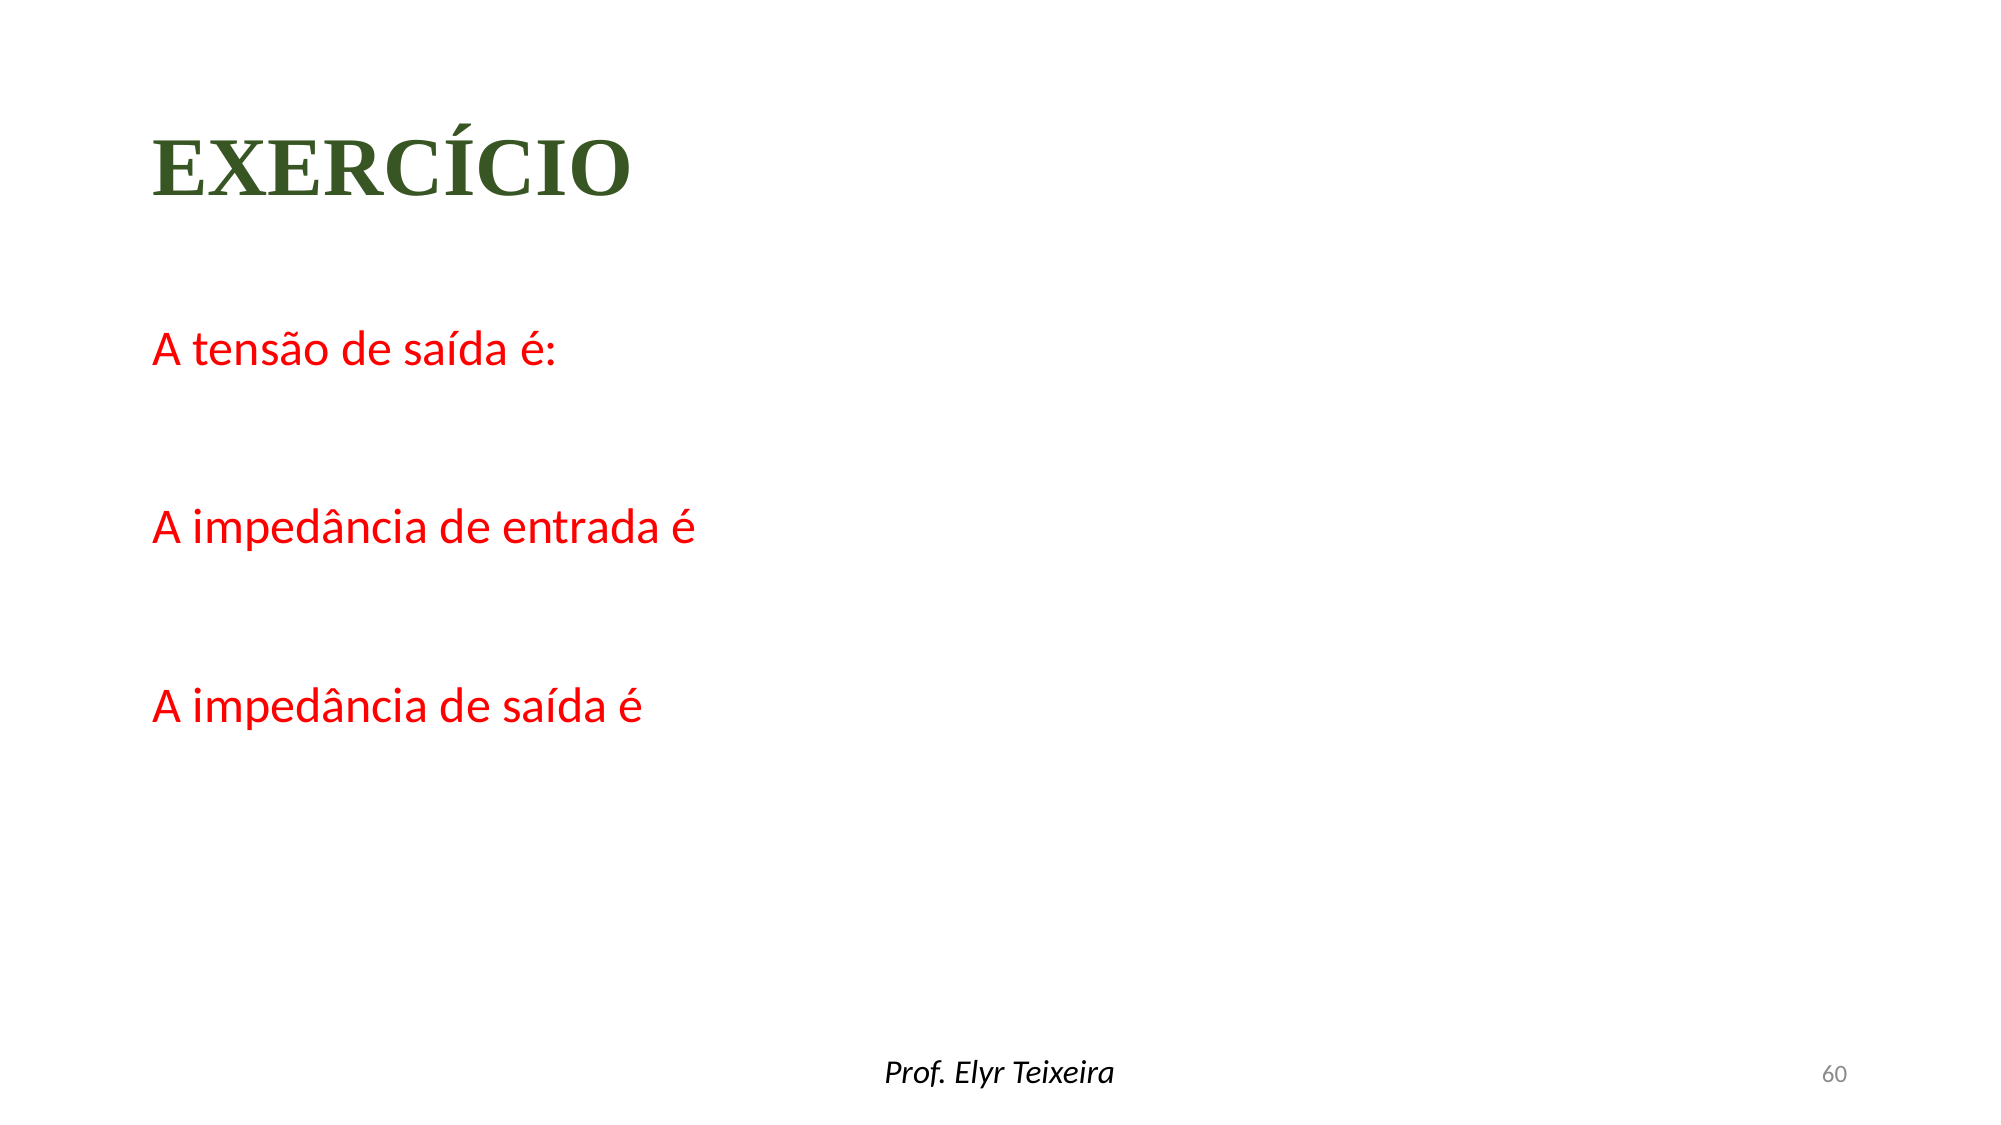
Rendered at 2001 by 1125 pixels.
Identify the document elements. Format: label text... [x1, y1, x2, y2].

slide_number 60 [1412, 1042, 1863, 1103]
title Exercício [137, 59, 1948, 278]
footer Prof. Elyr Teixeira [662, 1042, 1338, 1103]
